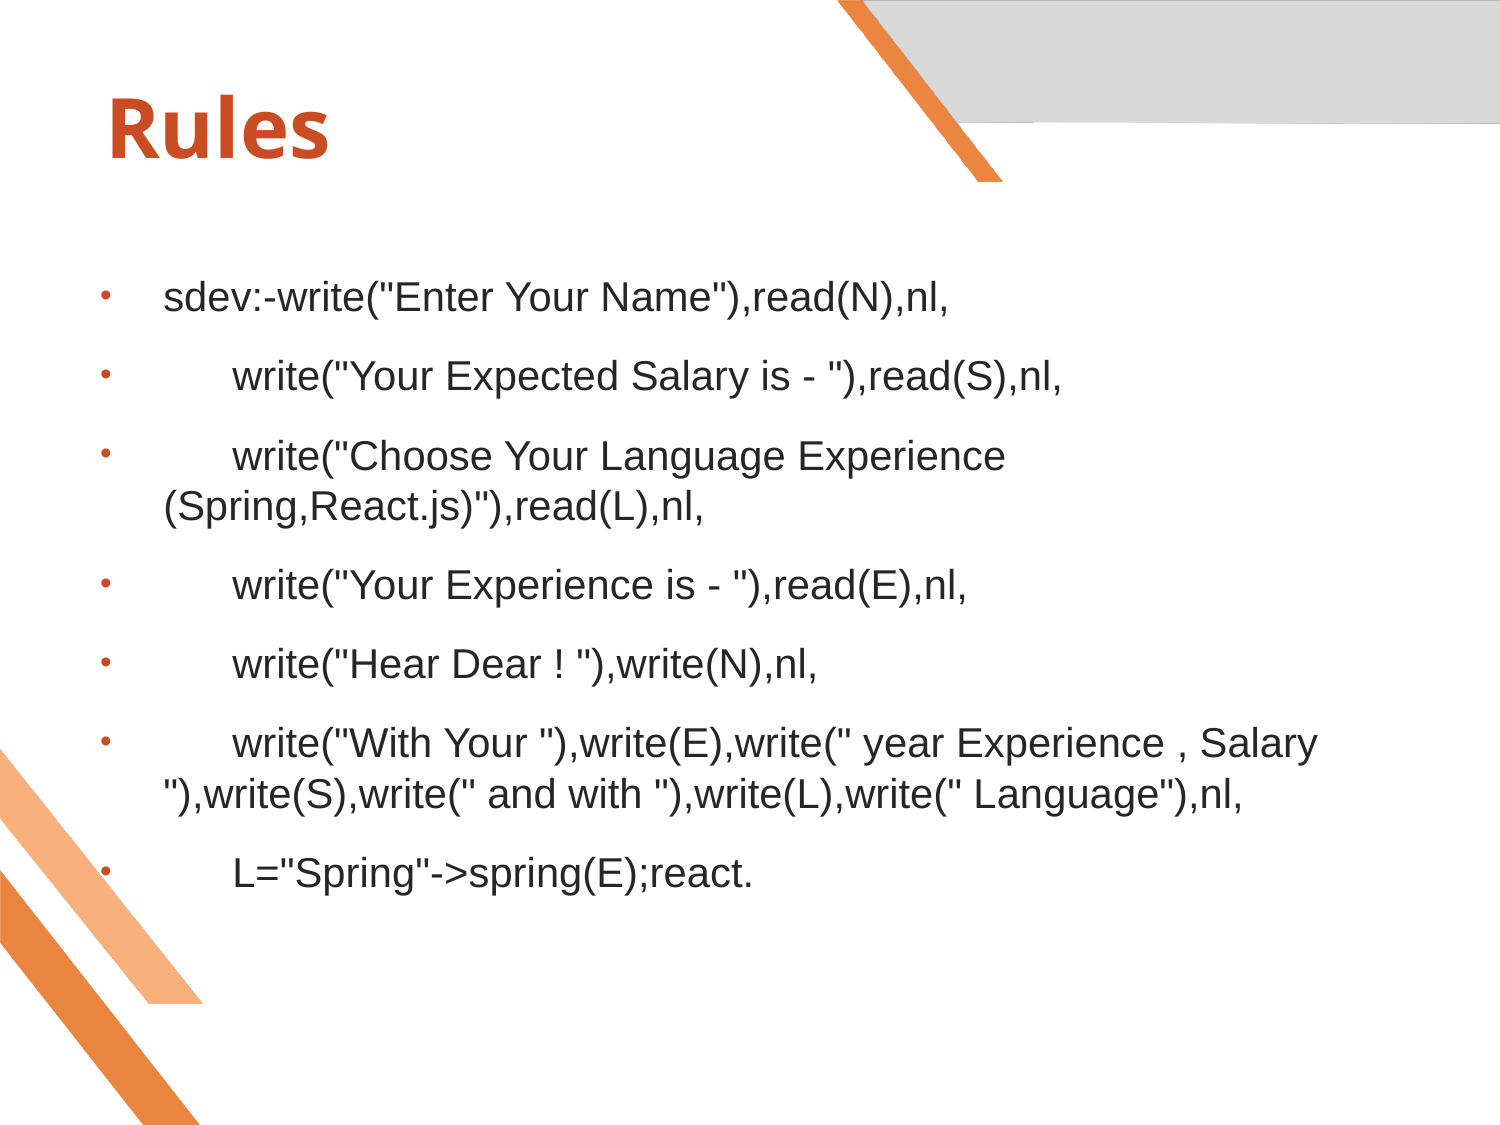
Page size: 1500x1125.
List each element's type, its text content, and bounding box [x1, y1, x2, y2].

picture [0, 745, 200, 1125]
title Rules [75, 59, 875, 191]
picture [837, 0, 1500, 182]
list sdev:-write("Enter Your Name"),read(N),nl, write("Your Expected Salary is - "),read(S),nl, write("Choose Your Language Experience (Spring,React.js)"),read(L),nl, write("Your Experience is - "),read(E),nl, write("Hear Dear ! "),write(N),nl, write("With Your "),write(E),write(" year Experience , Salary "),write(S),write(" and with "),write(L),write(" Language"),nl, L="Spring"->spring(E);react. [75, 262, 1425, 1013]
